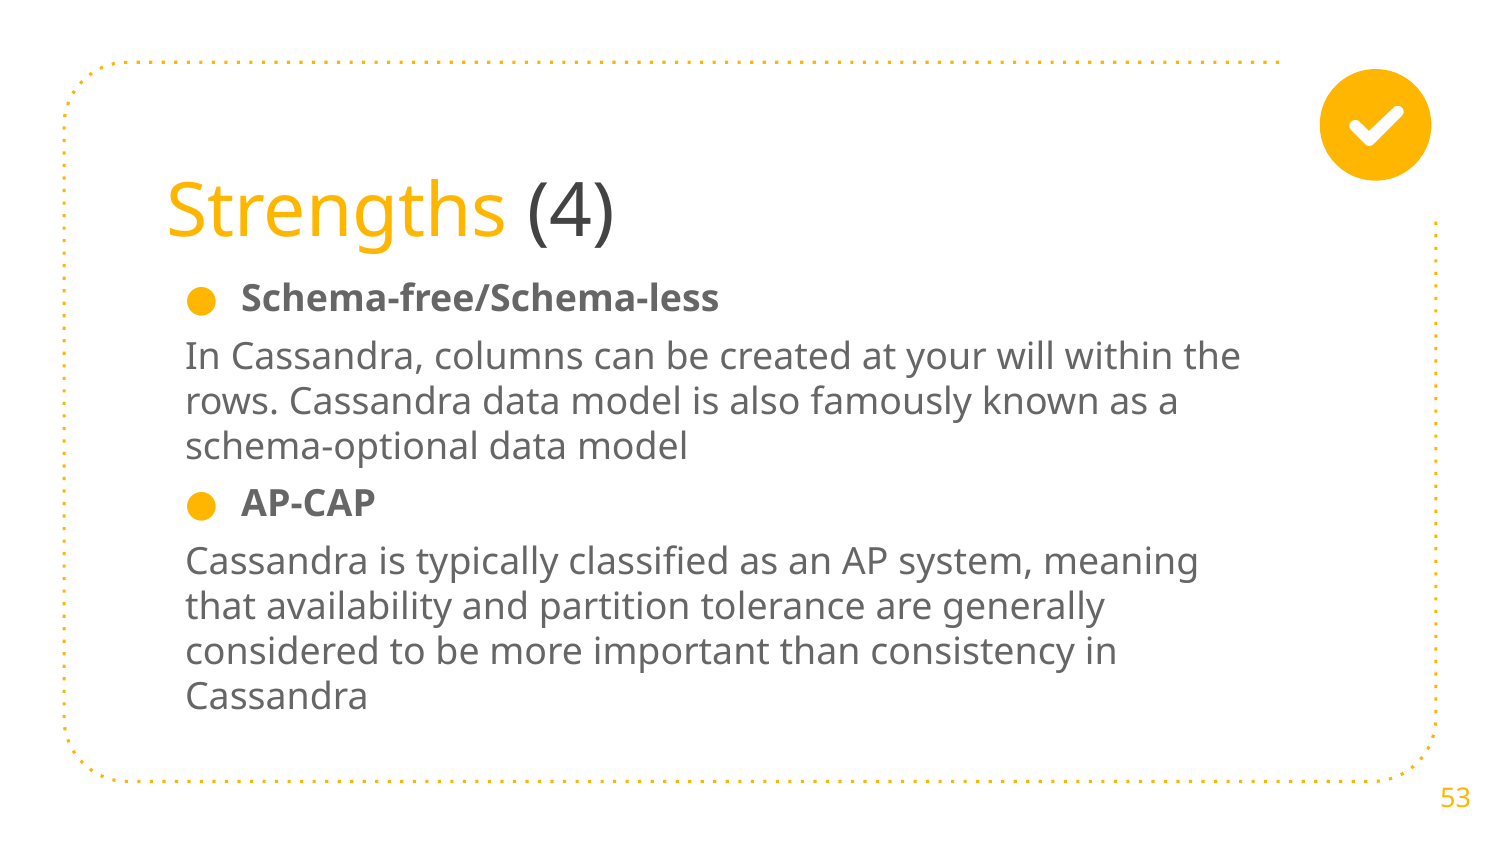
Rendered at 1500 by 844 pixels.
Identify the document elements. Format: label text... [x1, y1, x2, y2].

title Strengths (4) [151, 146, 1278, 259]
text_box [1319, 69, 1432, 181]
list Schema-free/Schema-less In Cassandra, columns can be created at your will within the rows. Cassandra data model is also famously known as a schema-optional data model AP-CAP Cassandra is typically classified as an AP system, meaning that availability and partition tolerance are generally considered to be more important than consistency in Cassandra [151, 259, 1278, 710]
slide_number 53 [1411, 753, 1500, 844]
